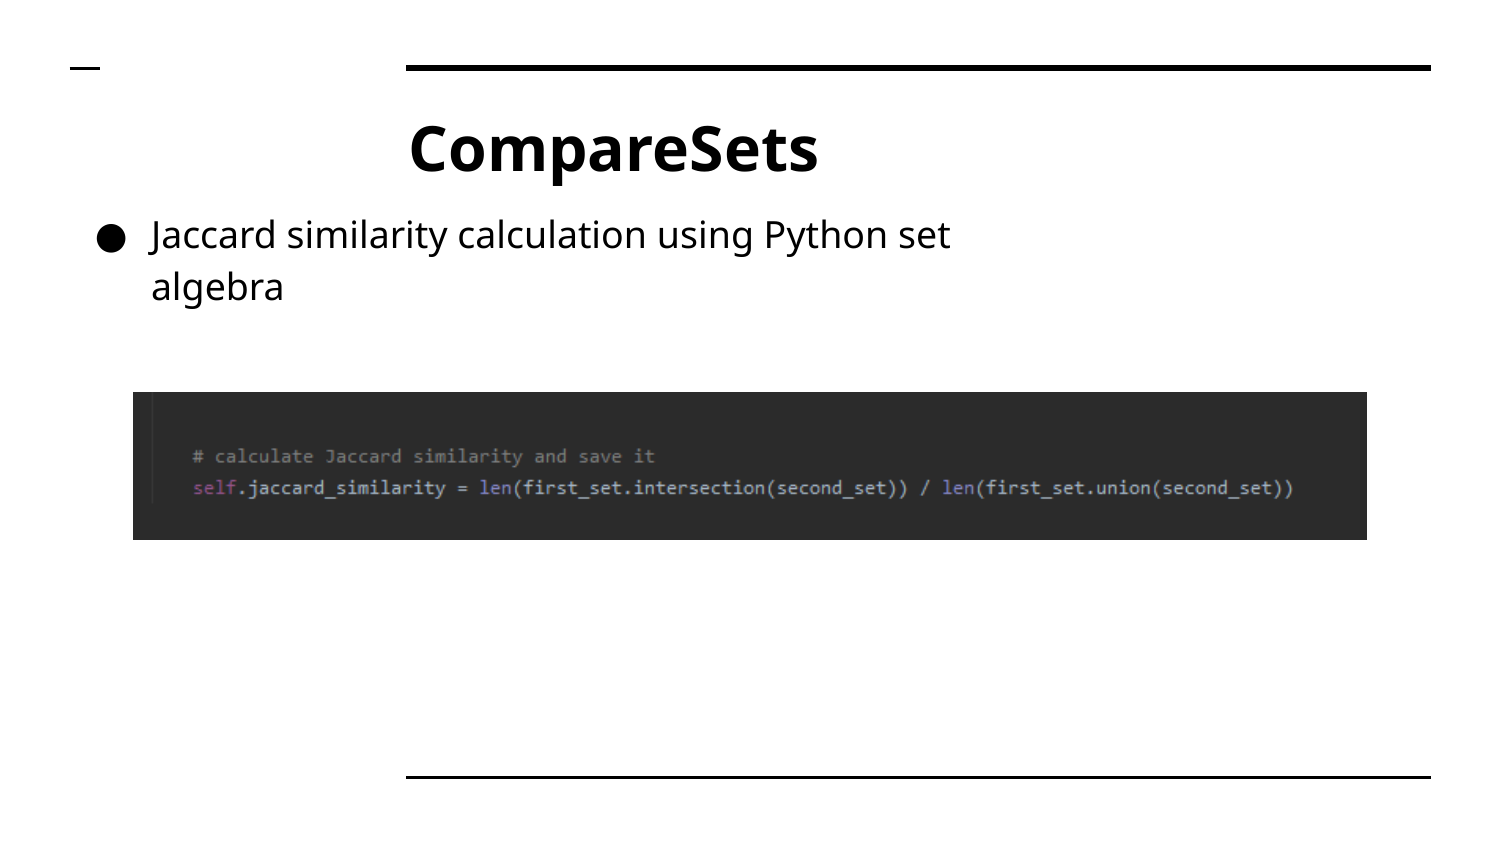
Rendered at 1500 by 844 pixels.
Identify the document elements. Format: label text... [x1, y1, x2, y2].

picture [133, 391, 1367, 541]
title CompareSets [393, 94, 1431, 199]
list Jaccard similarity calculation using Python set algebra [61, 189, 1098, 682]
